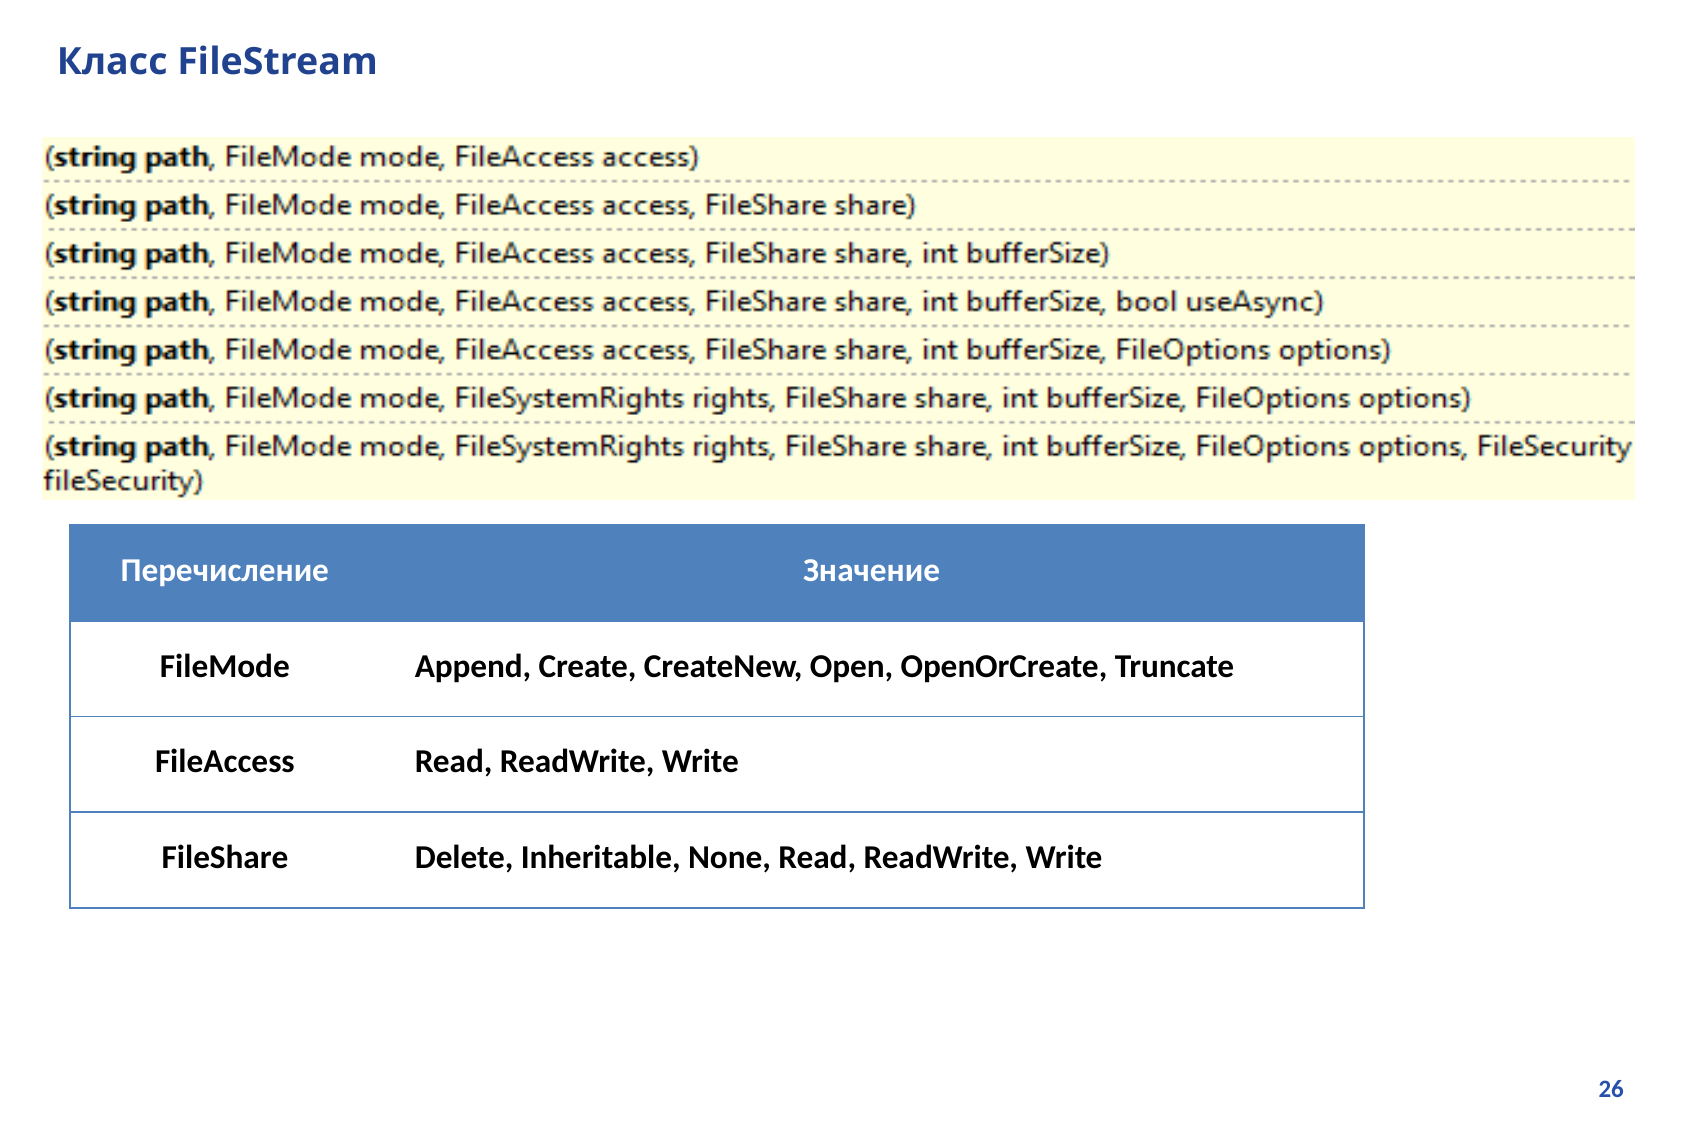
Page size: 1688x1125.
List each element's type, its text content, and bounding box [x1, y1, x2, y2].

table_header Перечисление [71, 526, 380, 620]
table_cell Read, ReadWrite, Write [380, 717, 1363, 811]
table_cell Delete, Inheritable, None, Read, ReadWrite, Write [380, 813, 1363, 907]
table_header Значение [380, 526, 1363, 620]
picture [41, 137, 1635, 501]
table_cell Append, Create, CreateNew, Open, OpenOrCreate, Truncate [380, 622, 1363, 716]
table_cell FileShare [71, 813, 380, 907]
table_cell FileAccess [71, 717, 380, 811]
table_cell FileMode [71, 622, 380, 716]
title Класс FileStream [41, 29, 1653, 90]
